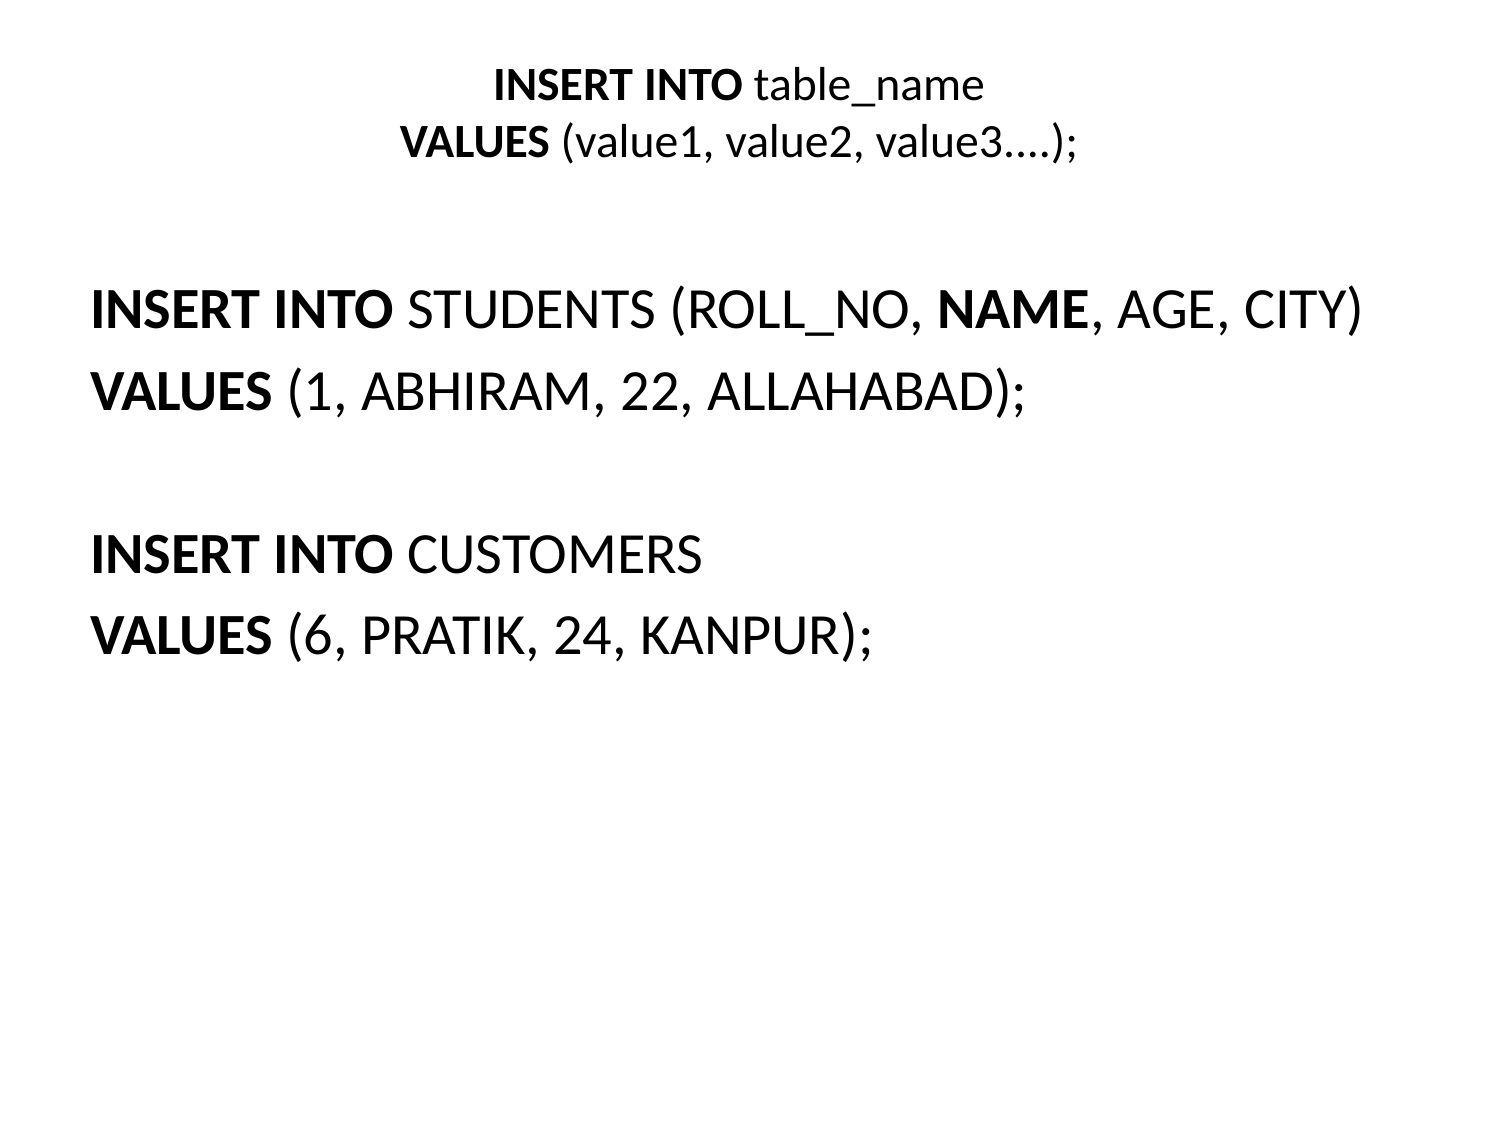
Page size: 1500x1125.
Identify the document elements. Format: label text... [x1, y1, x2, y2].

title INSERT INTO table_name VALUES (value1, value2, value3....); [75, 45, 1425, 233]
list INSERT INTO STUDENTS (ROLL_NO, NAME, AGE, CITY) VALUES (1, ABHIRAM, 22, ALLAHABAD); INSERT INTO CUSTOMERS VALUES (6, PRATIK, 24, KANPUR); [75, 262, 1425, 1005]
